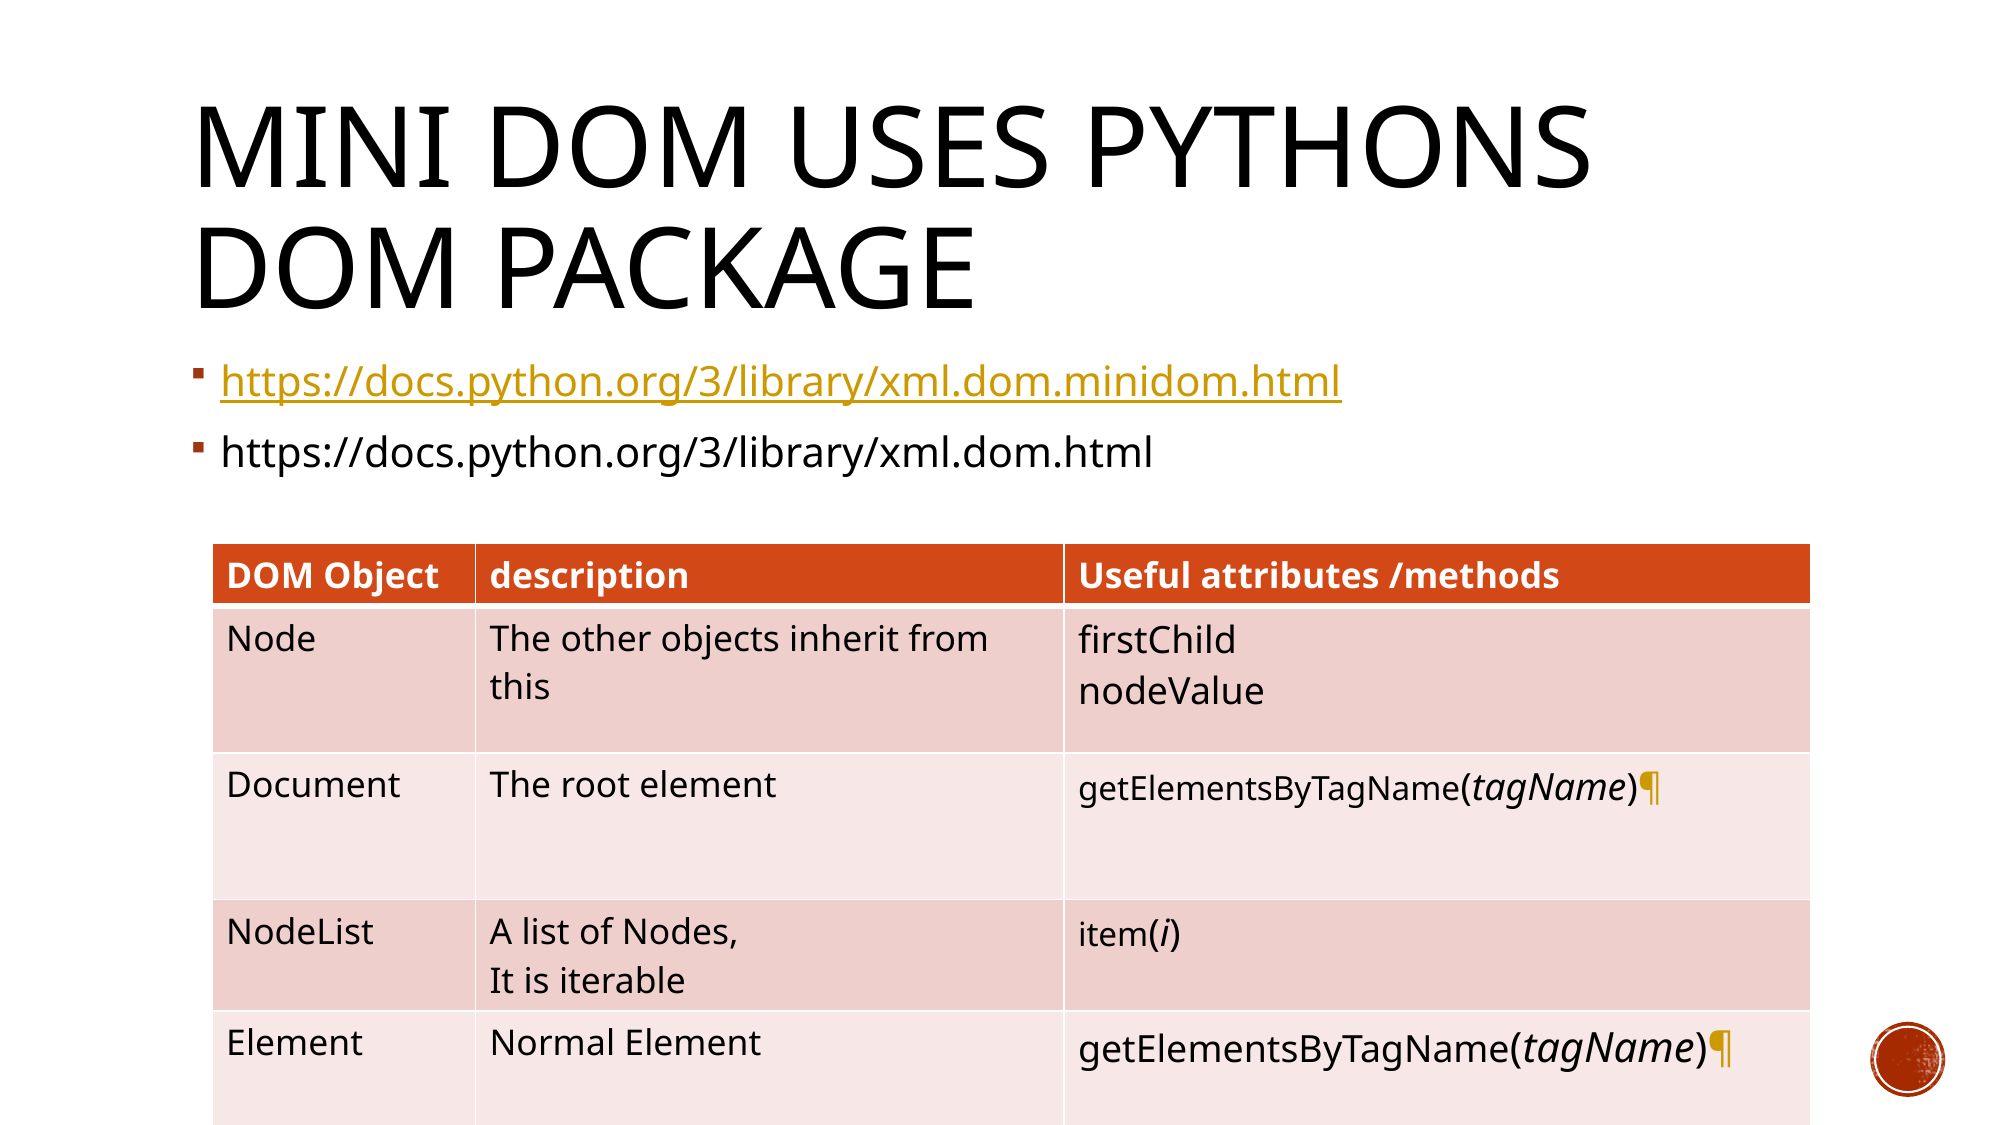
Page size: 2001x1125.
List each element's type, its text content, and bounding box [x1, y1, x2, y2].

table_cell item(i) [1065, 900, 1810, 1010]
list https://docs.python.org/3/library/xml.dom.minidom.html https://docs.python.org/3/library/xml.dom.html [175, 348, 1826, 1013]
table_cell getElementsByTagName(tagName)¶ [1065, 1012, 1810, 1125]
table_cell firstChild nodeValue [1065, 609, 1810, 752]
table_cell The other objects inherit from this [476, 609, 1063, 752]
table_header Useful attributes /methods [1065, 544, 1810, 603]
table_cell Normal Element [476, 1012, 1063, 1125]
table_cell Node [213, 609, 475, 752]
table_cell getElementsByTagName(tagName)¶ [1065, 754, 1810, 899]
table_cell A list of Nodes, It is iterable [476, 900, 1063, 1010]
title Mini Dom uses Pythons DOM package [175, 79, 1826, 344]
table_header description [476, 544, 1063, 603]
table_cell NodeList [213, 900, 475, 1010]
table_cell The root element [476, 754, 1063, 899]
table_cell Document [213, 754, 475, 899]
table_cell Element [213, 1012, 475, 1125]
table_header DOM Object [213, 544, 475, 603]
